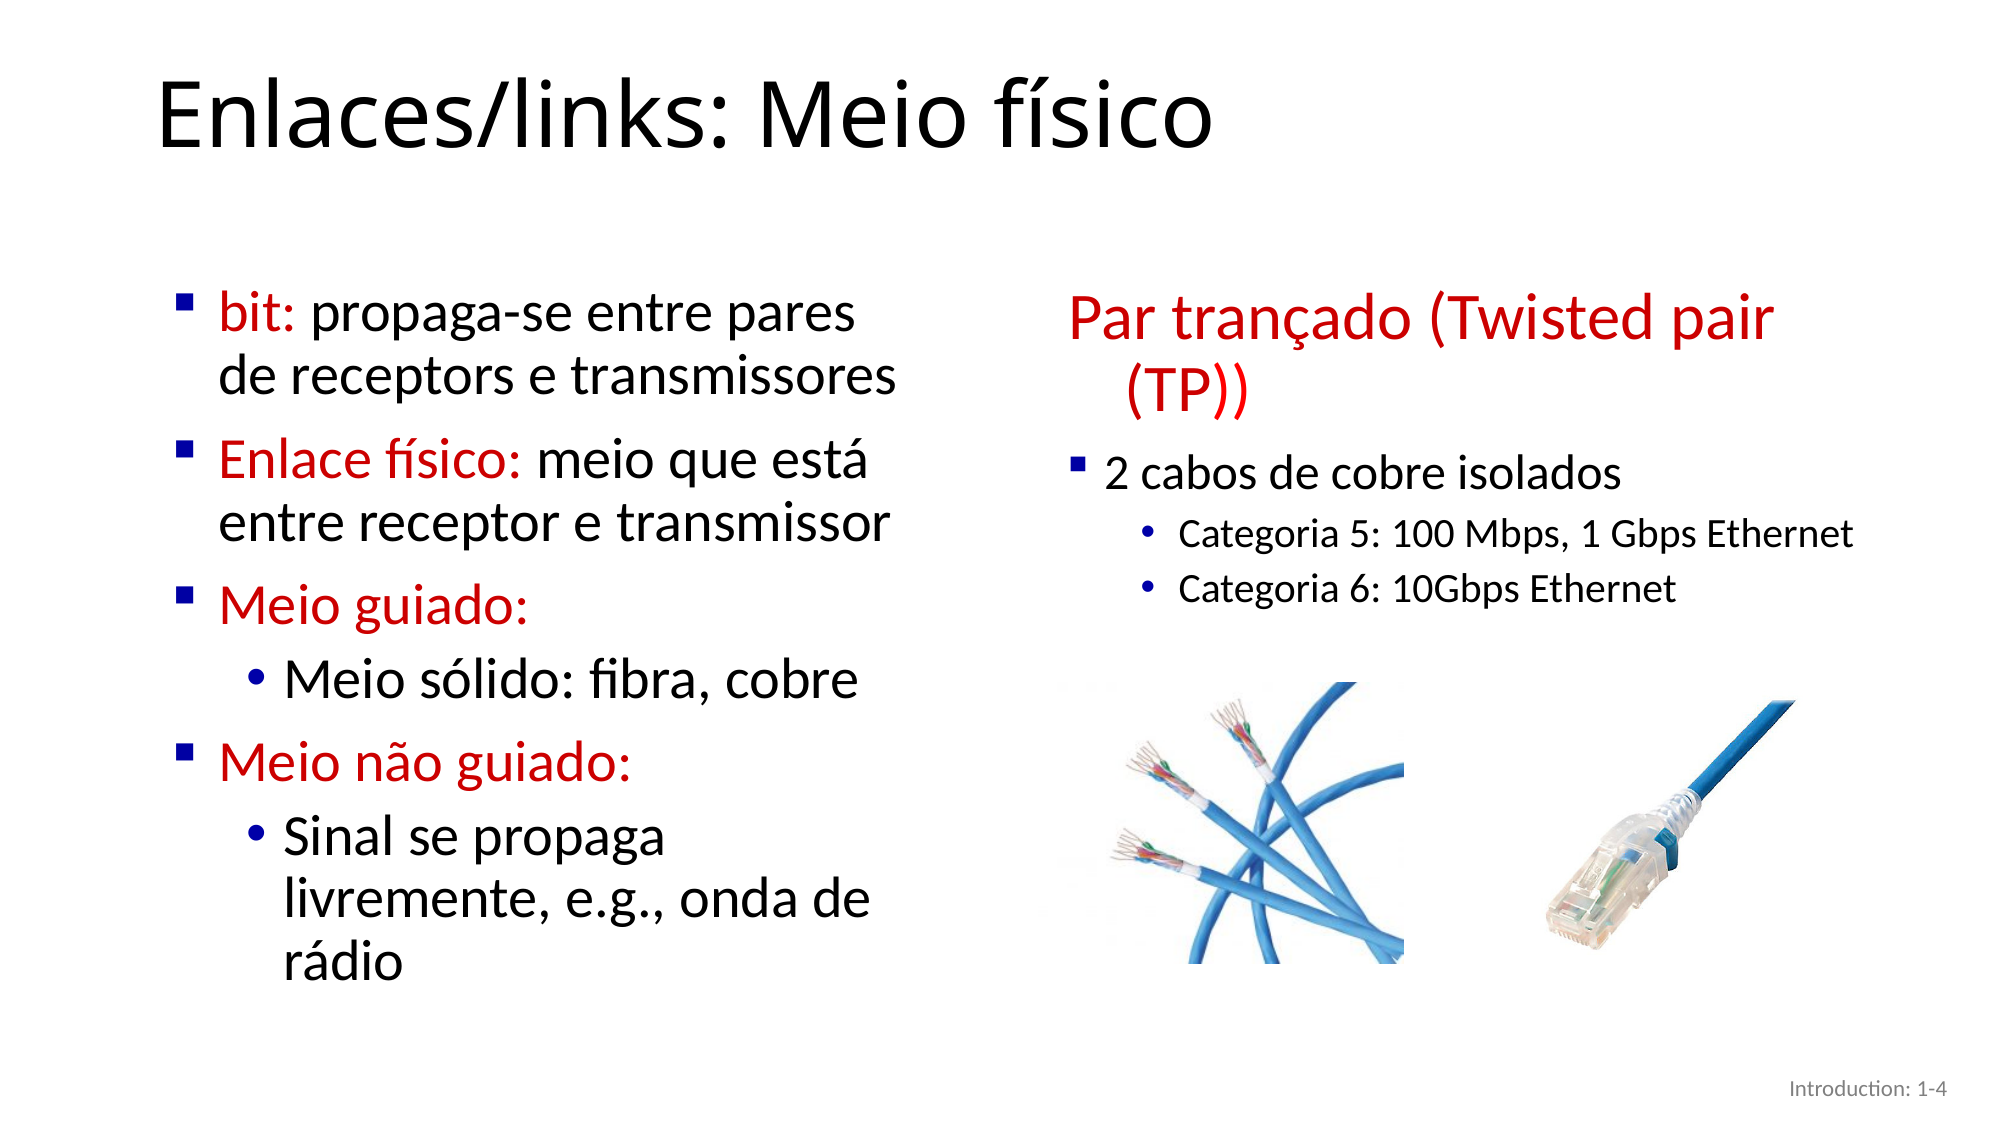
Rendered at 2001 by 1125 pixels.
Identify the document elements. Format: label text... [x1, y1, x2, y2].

slide_number Introduction: 1-4 [1512, 1056, 1963, 1117]
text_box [1038, 274, 1880, 964]
title Enlaces/links: Meio físico [139, 44, 1865, 192]
text_box bit: propaga-se entre pares de receptors e transmissores Enlace físico: meio que está entre receptor e transmissor Meio guiado: Meio sólido: fibra, cobre Meio não guiado: Sinal se propaga livremente, e.g., onda de rádio [156, 274, 918, 1037]
